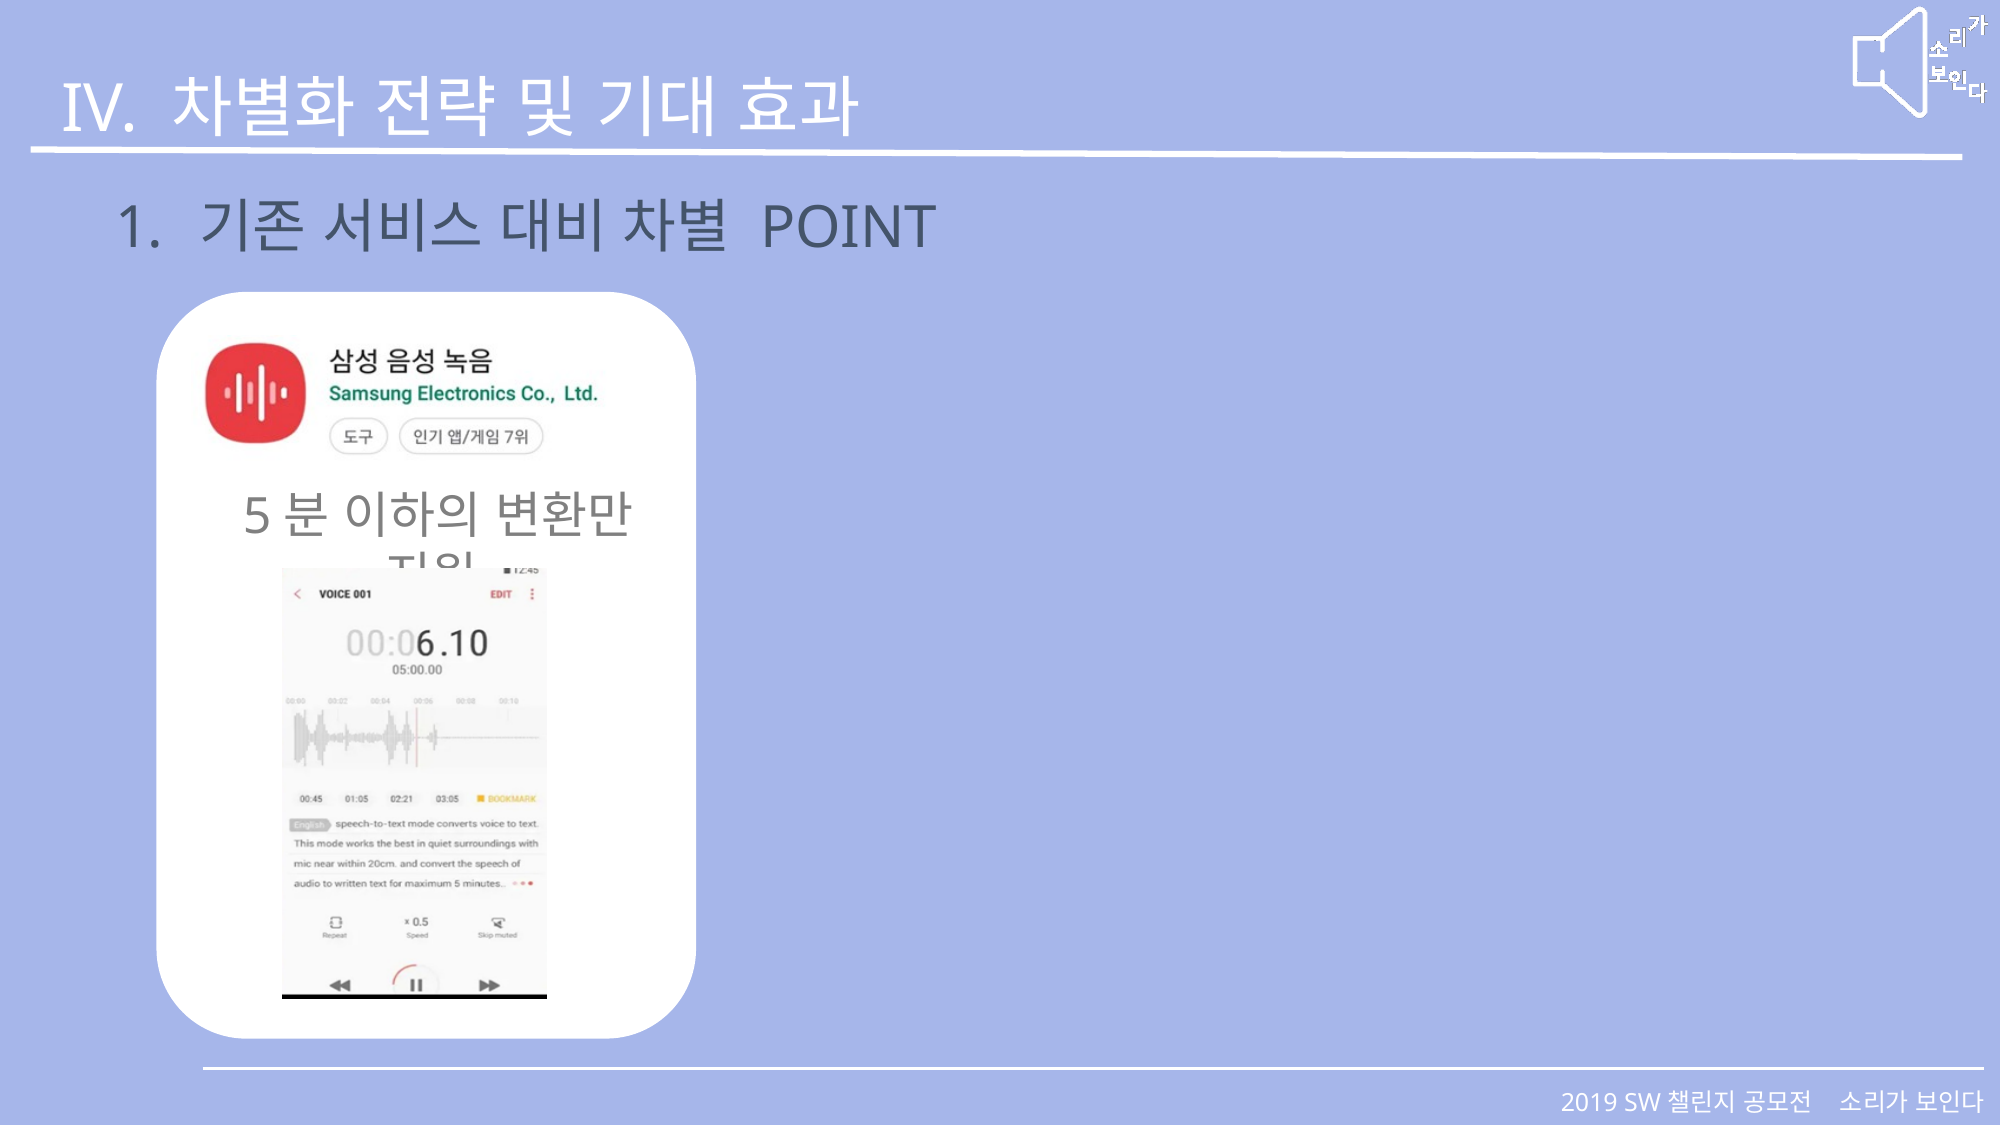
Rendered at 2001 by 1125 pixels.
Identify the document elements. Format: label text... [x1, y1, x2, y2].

text_box 5분 이하의 변환만 지원 [176, 476, 700, 612]
text_box 2019 SW챌린지 공모전 소리가 보인다 [1345, 1079, 2000, 1125]
text_box [155, 290, 698, 1040]
text_box 기존 서비스 대비 차별 POINT [100, 181, 953, 267]
picture [282, 568, 547, 999]
picture [1852, 0, 2000, 125]
text_box IV. 차별화 전략 및 기대 효과 [46, 57, 1750, 149]
picture [191, 335, 667, 471]
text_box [30, 149, 1963, 158]
